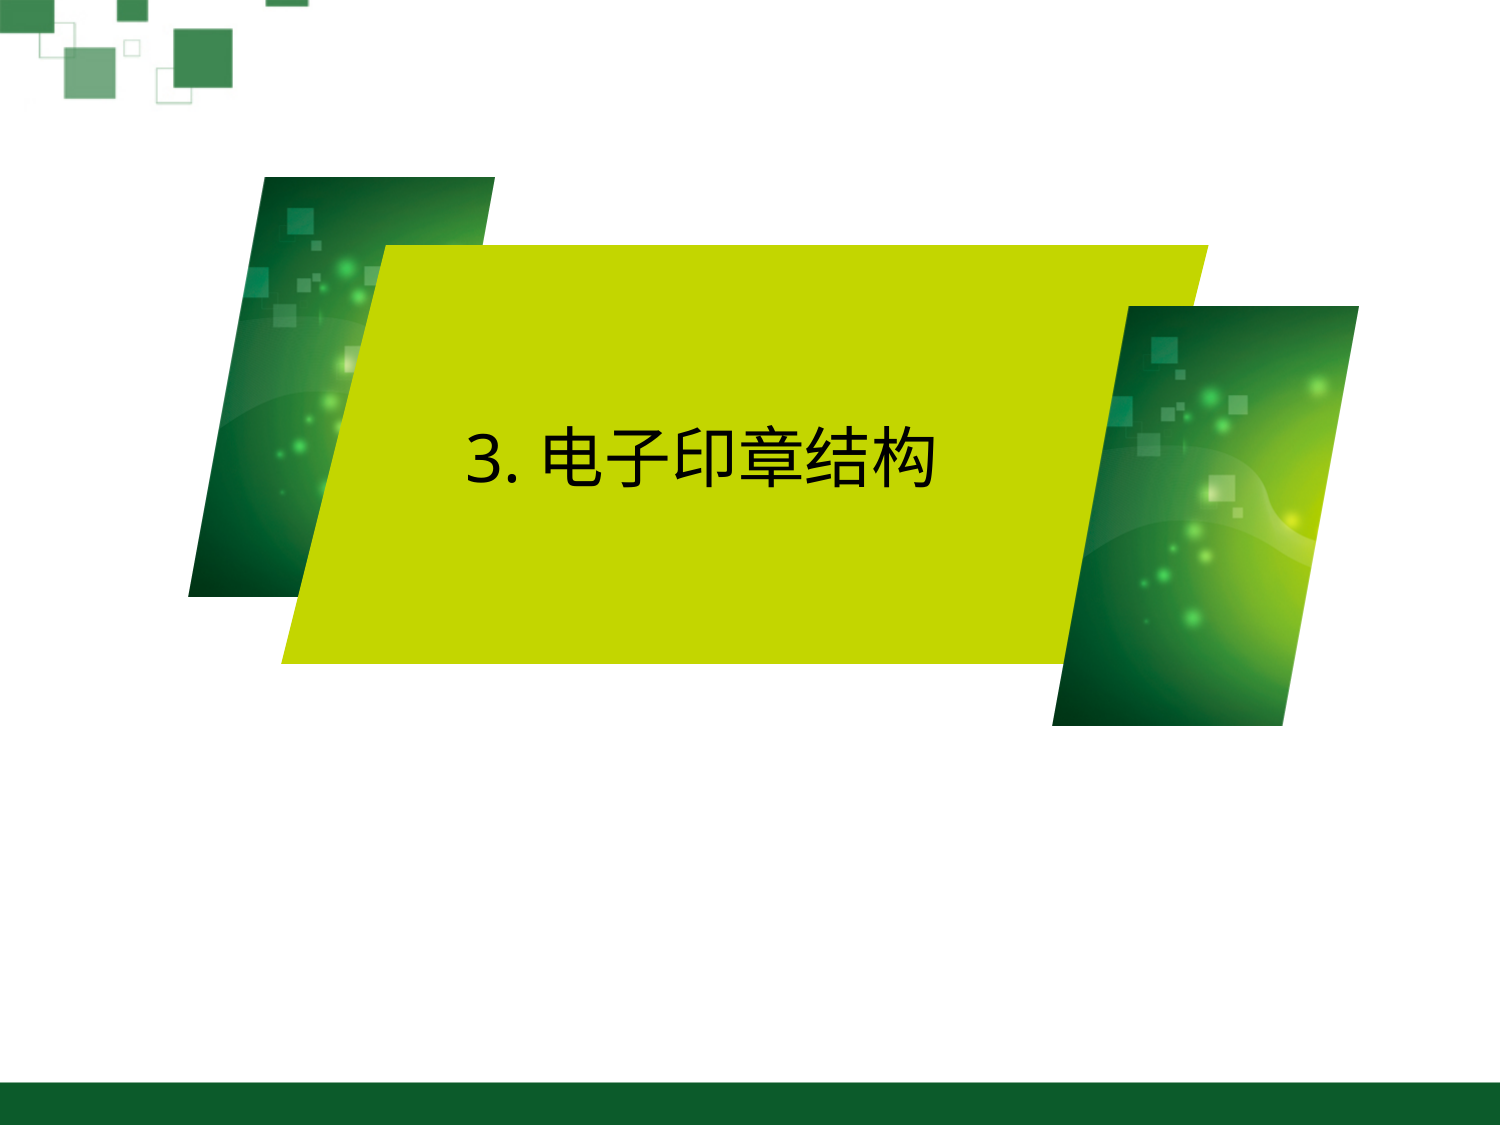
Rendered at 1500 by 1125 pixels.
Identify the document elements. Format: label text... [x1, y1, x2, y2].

picture [0, 0, 1500, 1125]
text_box 3.电子印章结构 [499, 408, 954, 503]
text_box [279, 242, 1211, 666]
